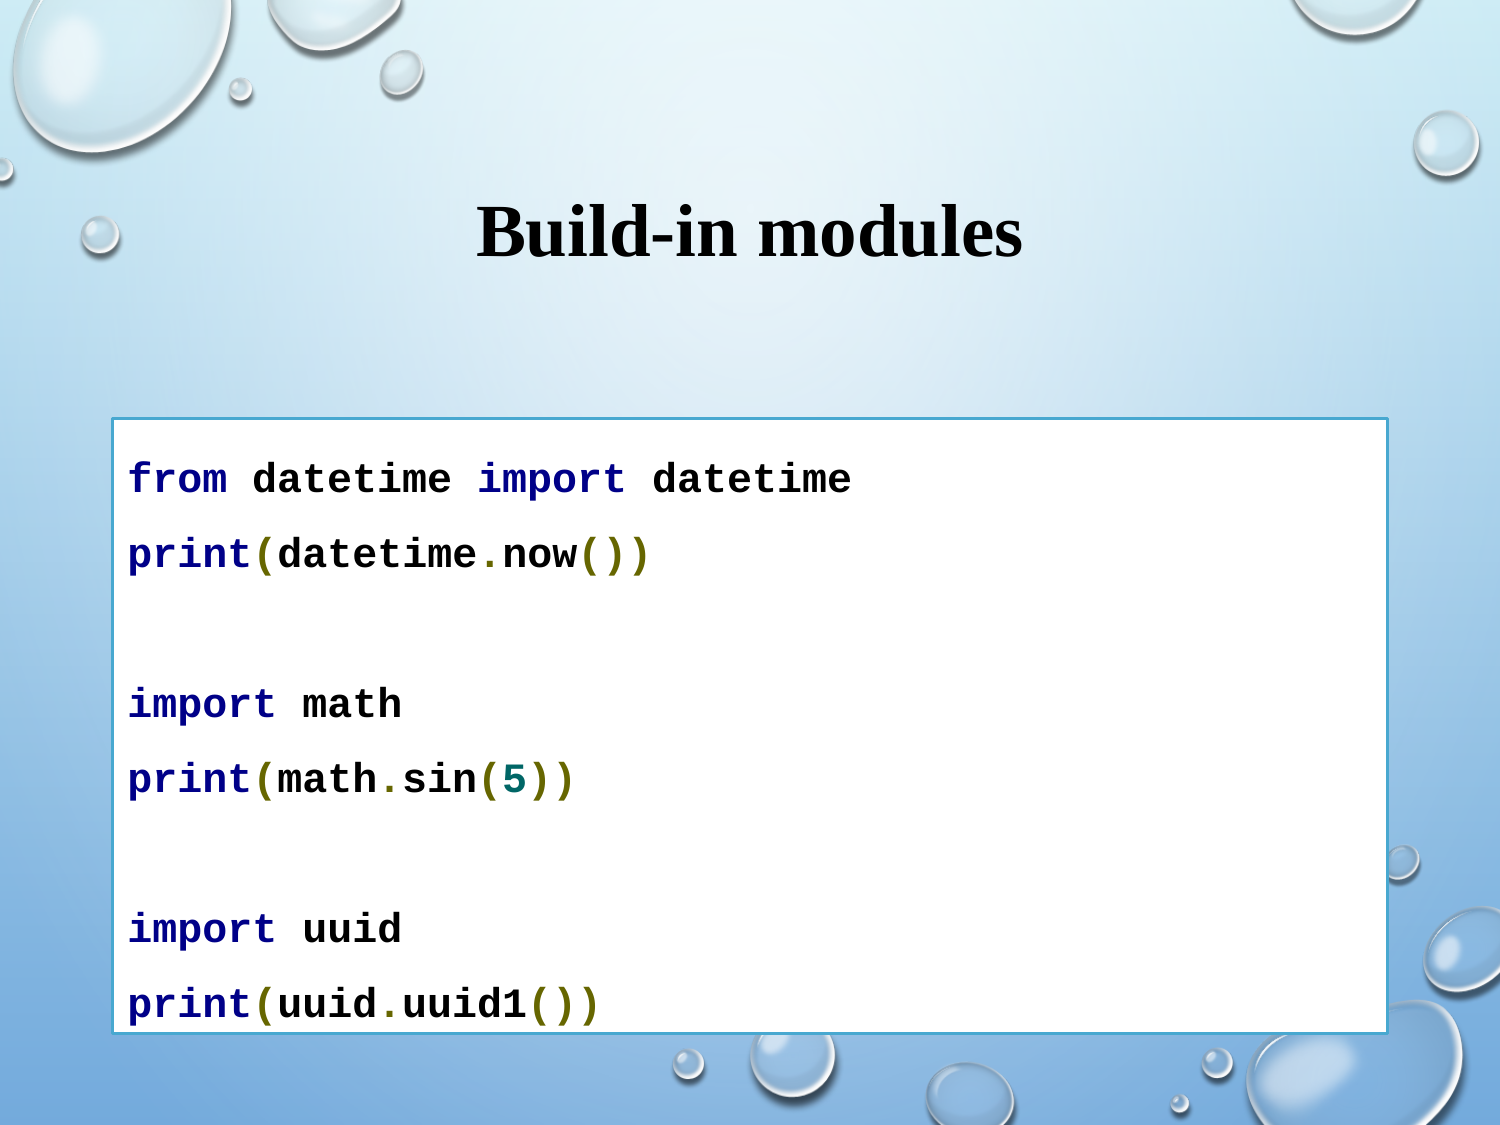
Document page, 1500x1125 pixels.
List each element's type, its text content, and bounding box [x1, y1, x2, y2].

picture [0, 0, 1500, 1125]
title Build-in modules [112, 101, 1388, 364]
text_box from datetime import datetime print(datetime.now()) import math print(math.sin(5)) import uuid print(uuid.uuid1()) [111, 417, 1389, 1035]
